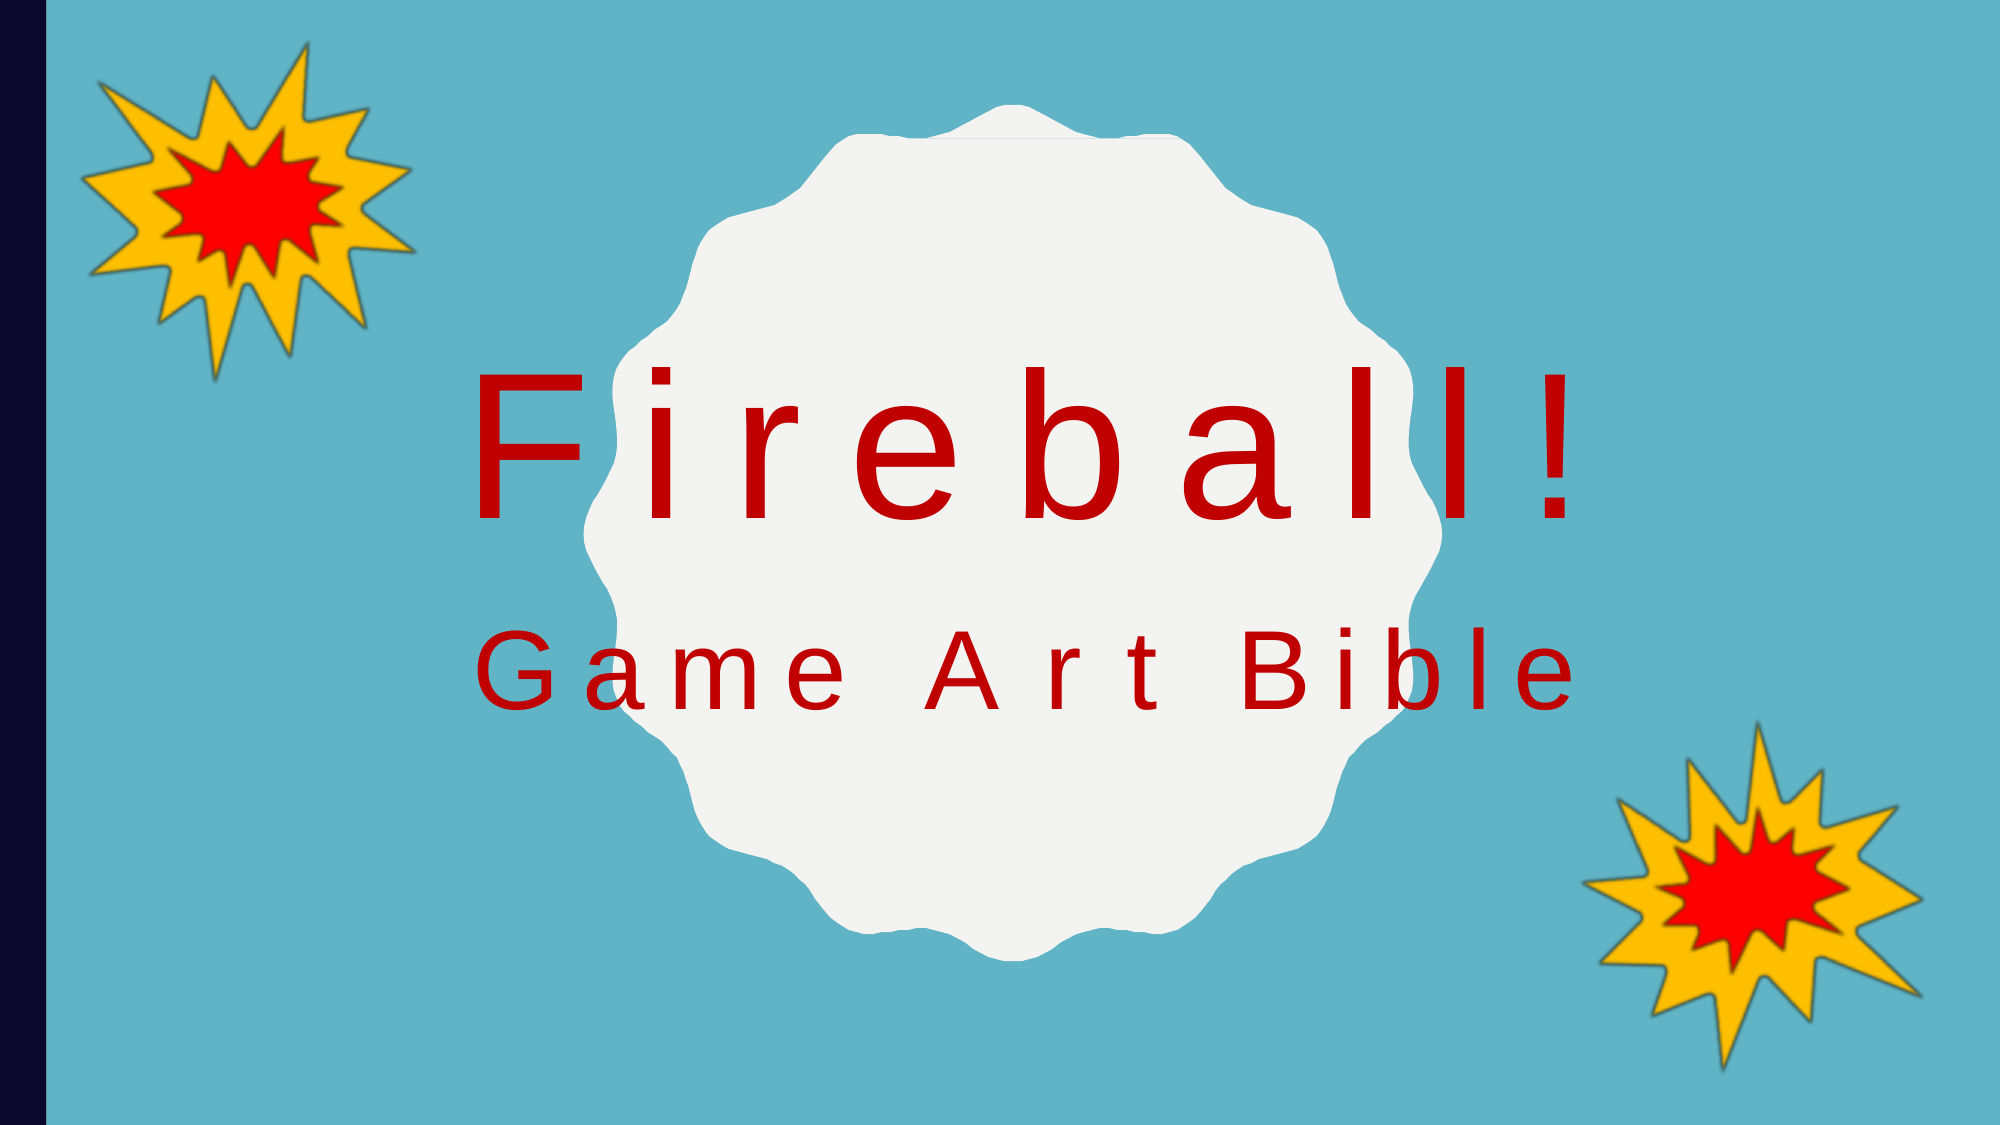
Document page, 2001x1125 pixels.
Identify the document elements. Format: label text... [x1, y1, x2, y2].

text_box [0, 0, 47, 1125]
text_box [1561, 695, 1947, 1093]
text_box [1633, 783, 1869, 994]
list Fireball! Game Art Bible [387, 238, 1613, 948]
text_box [47, 0, 2000, 1125]
text_box [972, 948, 1054, 962]
text_box [139, 107, 364, 311]
text_box [69, 20, 434, 408]
text_box [703, 104, 1323, 238]
